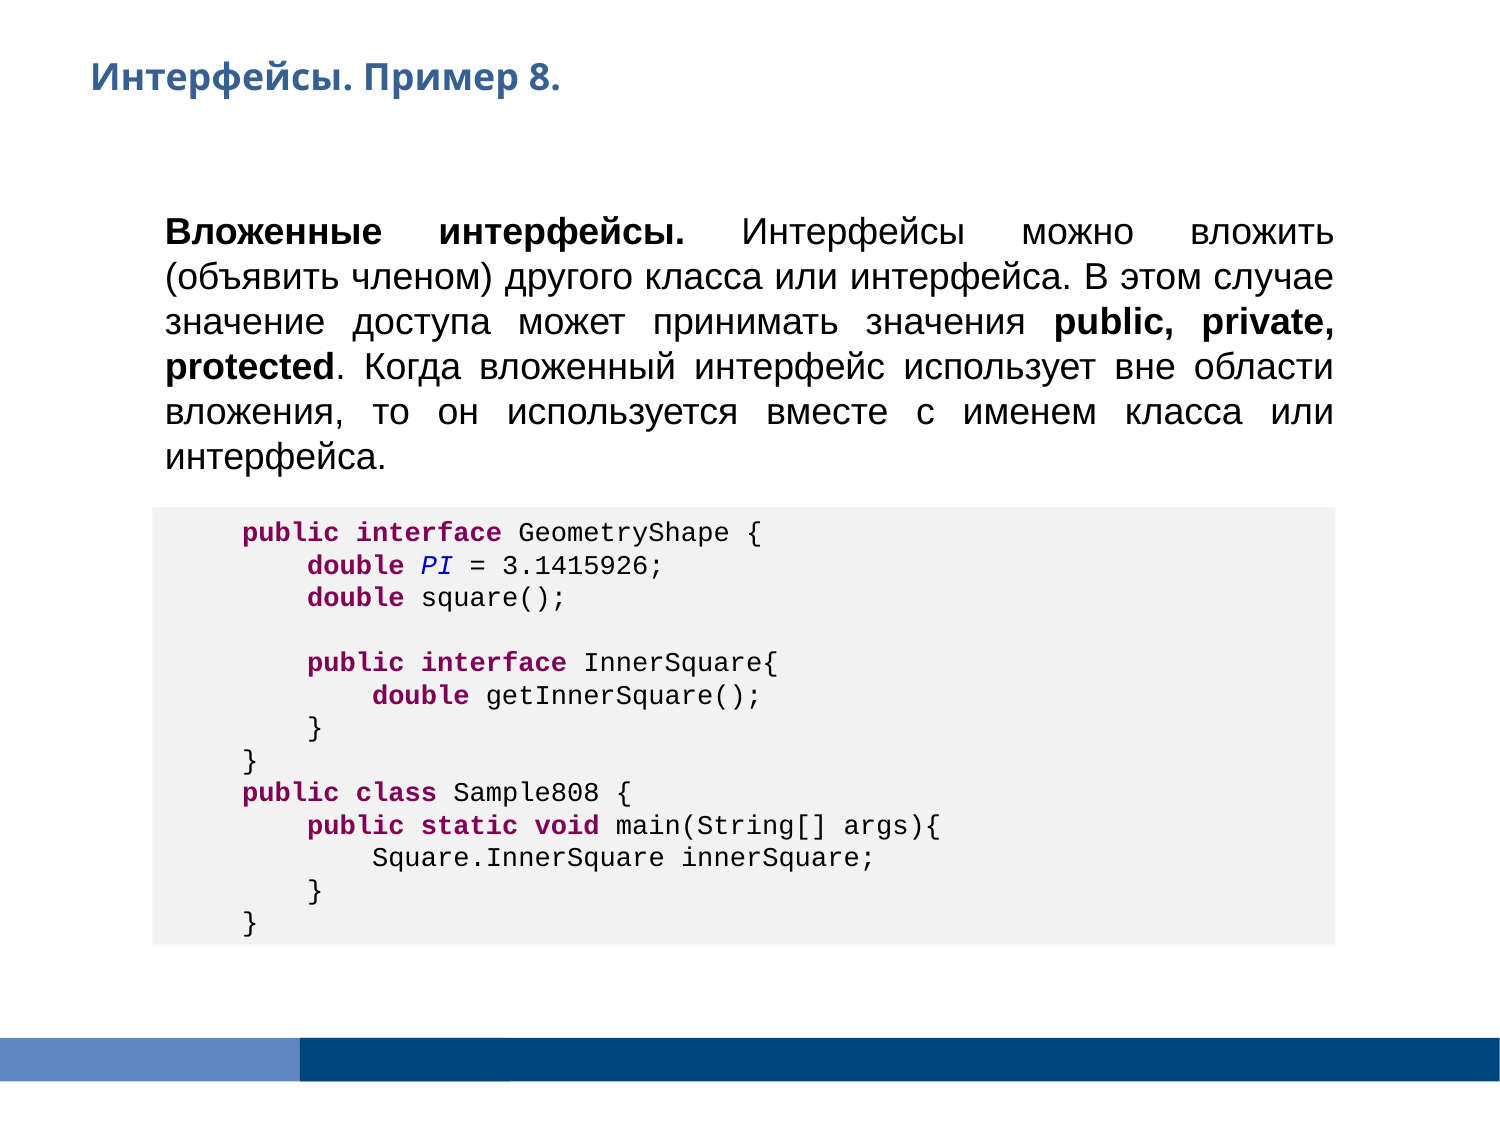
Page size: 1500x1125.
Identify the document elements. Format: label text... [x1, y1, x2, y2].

text_box Интерфейсы. Пример 8. [74, 45, 1425, 163]
text_box public interface GeometryShape { double PI = 3.1415926; double square(); public interface InnerSquare{ double getInnerSquare(); } } public class Sample808 { public static void main(String[] args){ Square.InnerSquare innerSquare; } } [152, 507, 1336, 945]
text_box Вложенные интерфейсы. Интерфейсы можно вложить (объявить членом) другого класса или интерфейса. В этом случае значение доступа может принимать значения public, private, protected. Когда вложенный интерфейс использует вне области вложения, то он используется вместе с именем класса или интерфейса. [149, 199, 1350, 444]
